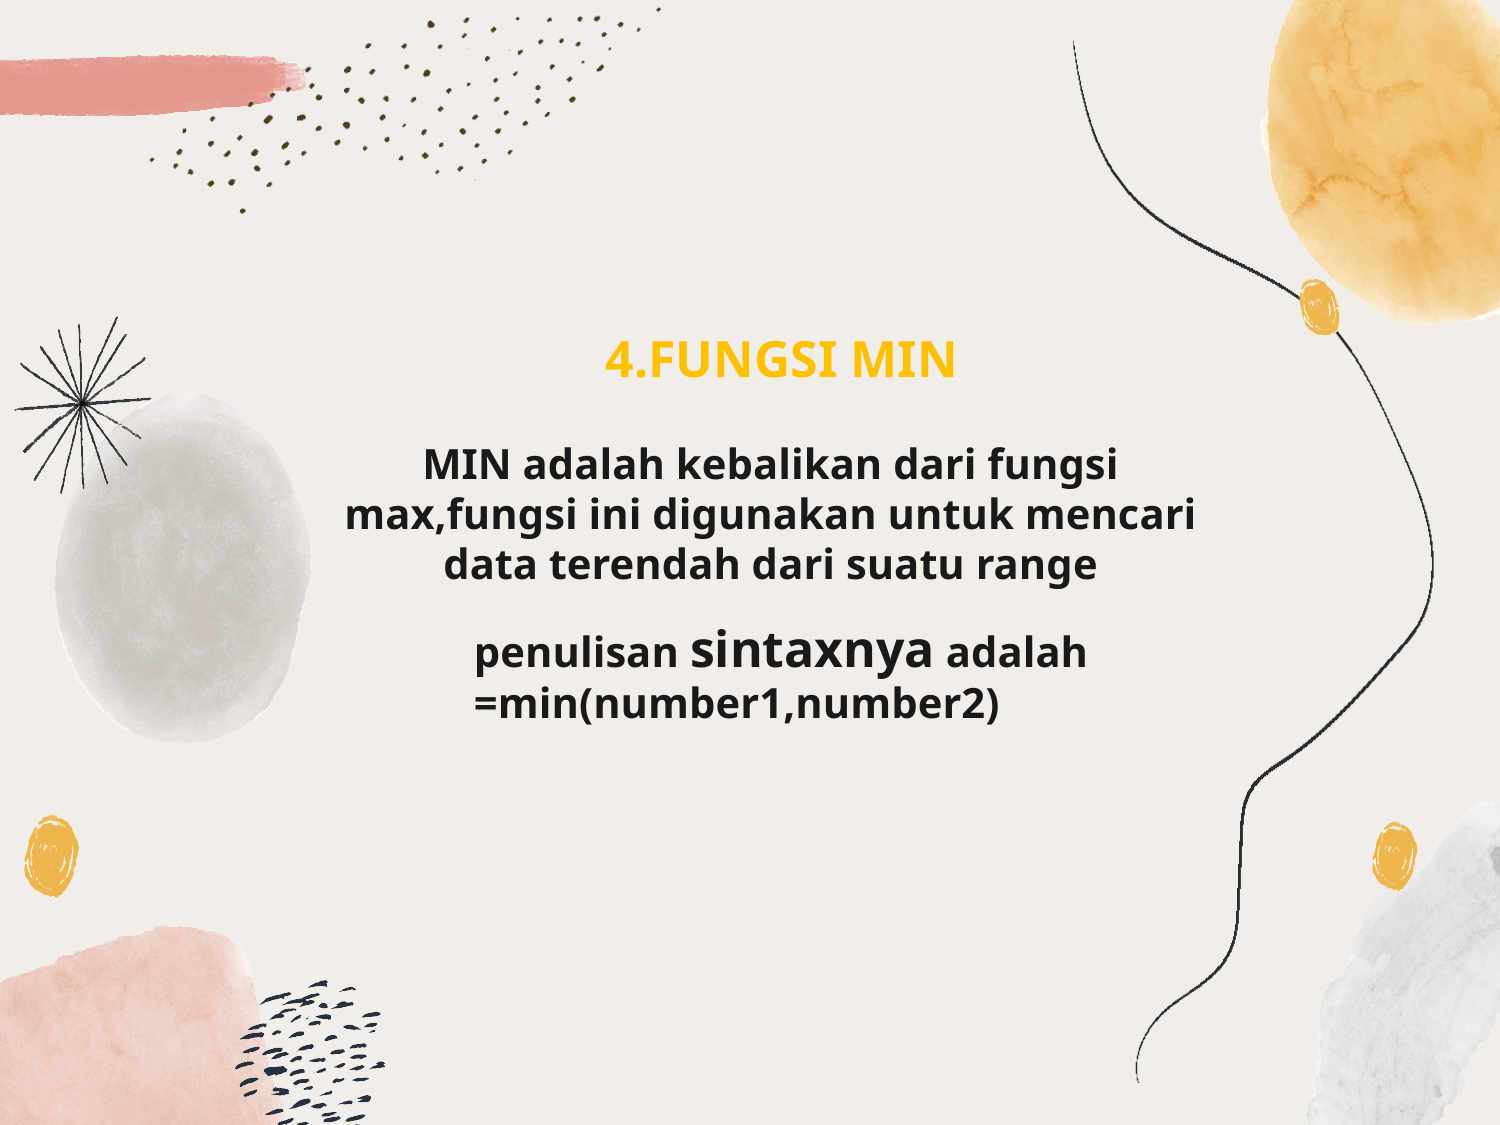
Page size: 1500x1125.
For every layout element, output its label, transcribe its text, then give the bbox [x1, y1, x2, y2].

picture [0, 876, 401, 1125]
picture [0, 0, 712, 759]
picture [14, 800, 96, 910]
text_box penulisan sintaxnya adalah =min(number1,number2) [459, 609, 1104, 735]
title MIN adalah kebalikan dari fungsi max,fungsi ini digunakan untuk mencari data terendah dari suatu range [289, 444, 1253, 622]
picture [1024, 0, 1500, 1125]
subtitle 4.FUNGSI MIN [412, 305, 1128, 409]
